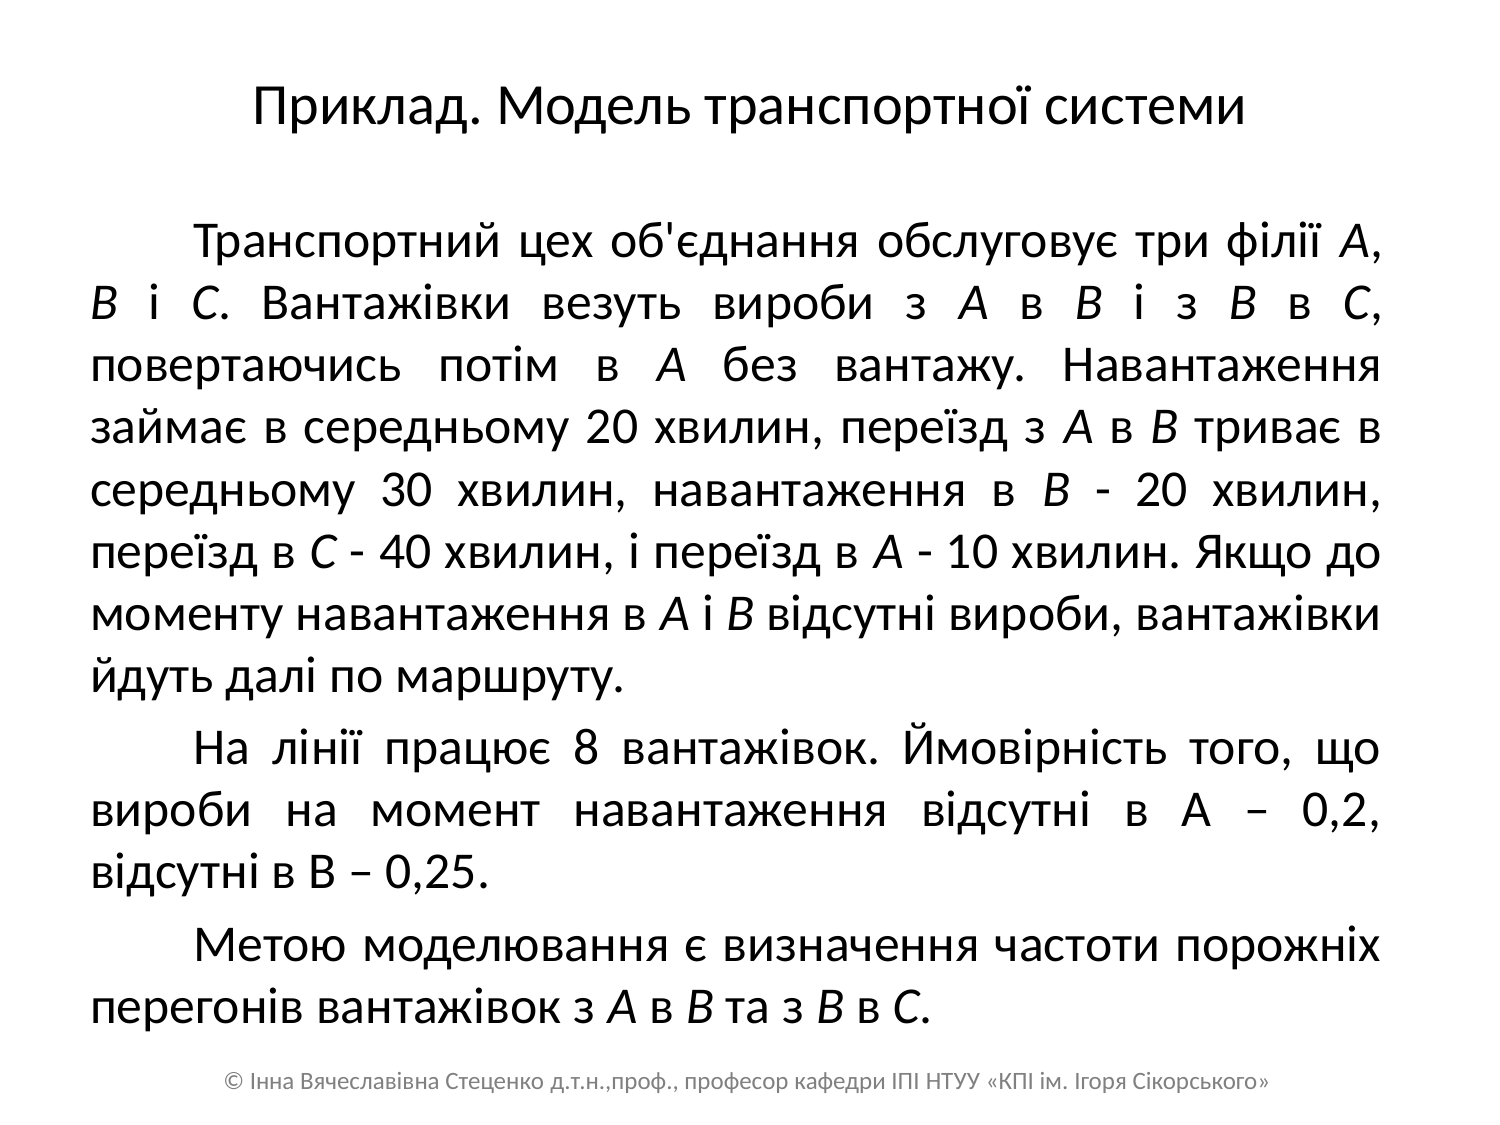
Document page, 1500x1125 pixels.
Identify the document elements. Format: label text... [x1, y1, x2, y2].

list Транспортний цех об'єднання обслуговує три філії А, В і С. Вантажівки везуть вироби з А в В і з В в С, повертаючись потім в А без вантажу. Навантаження займає в середньому 20 хвилин, переїзд з А в В триває в середньому 30 хвилин, навантаження в В - 20 хвилин, переїзд в С - 40 хвилин, і переїзд в А - 10 хвилин. Якщо до моменту навантаження в А і В відсутні вироби, вантажівки йдуть далі по маршруту. На лінії працює 8 вантажівок. Ймовірність того, що вироби на момент навантаження відсутні в А – 0,2, відсутні в В – 0,25. Метою моделювання є визначення частоти порожніх перегонів вантажівок з А в В та з В в С. [75, 198, 1398, 1057]
text_box © Інна Вячеславівна Стеценко д.т.н.,проф., професор кафедри ІПІ НТУУ «КПІ ім. Ігоря Сікорського» [74, 1057, 1425, 1102]
title Приклад. Модель транспортної системи [75, 45, 1425, 157]
